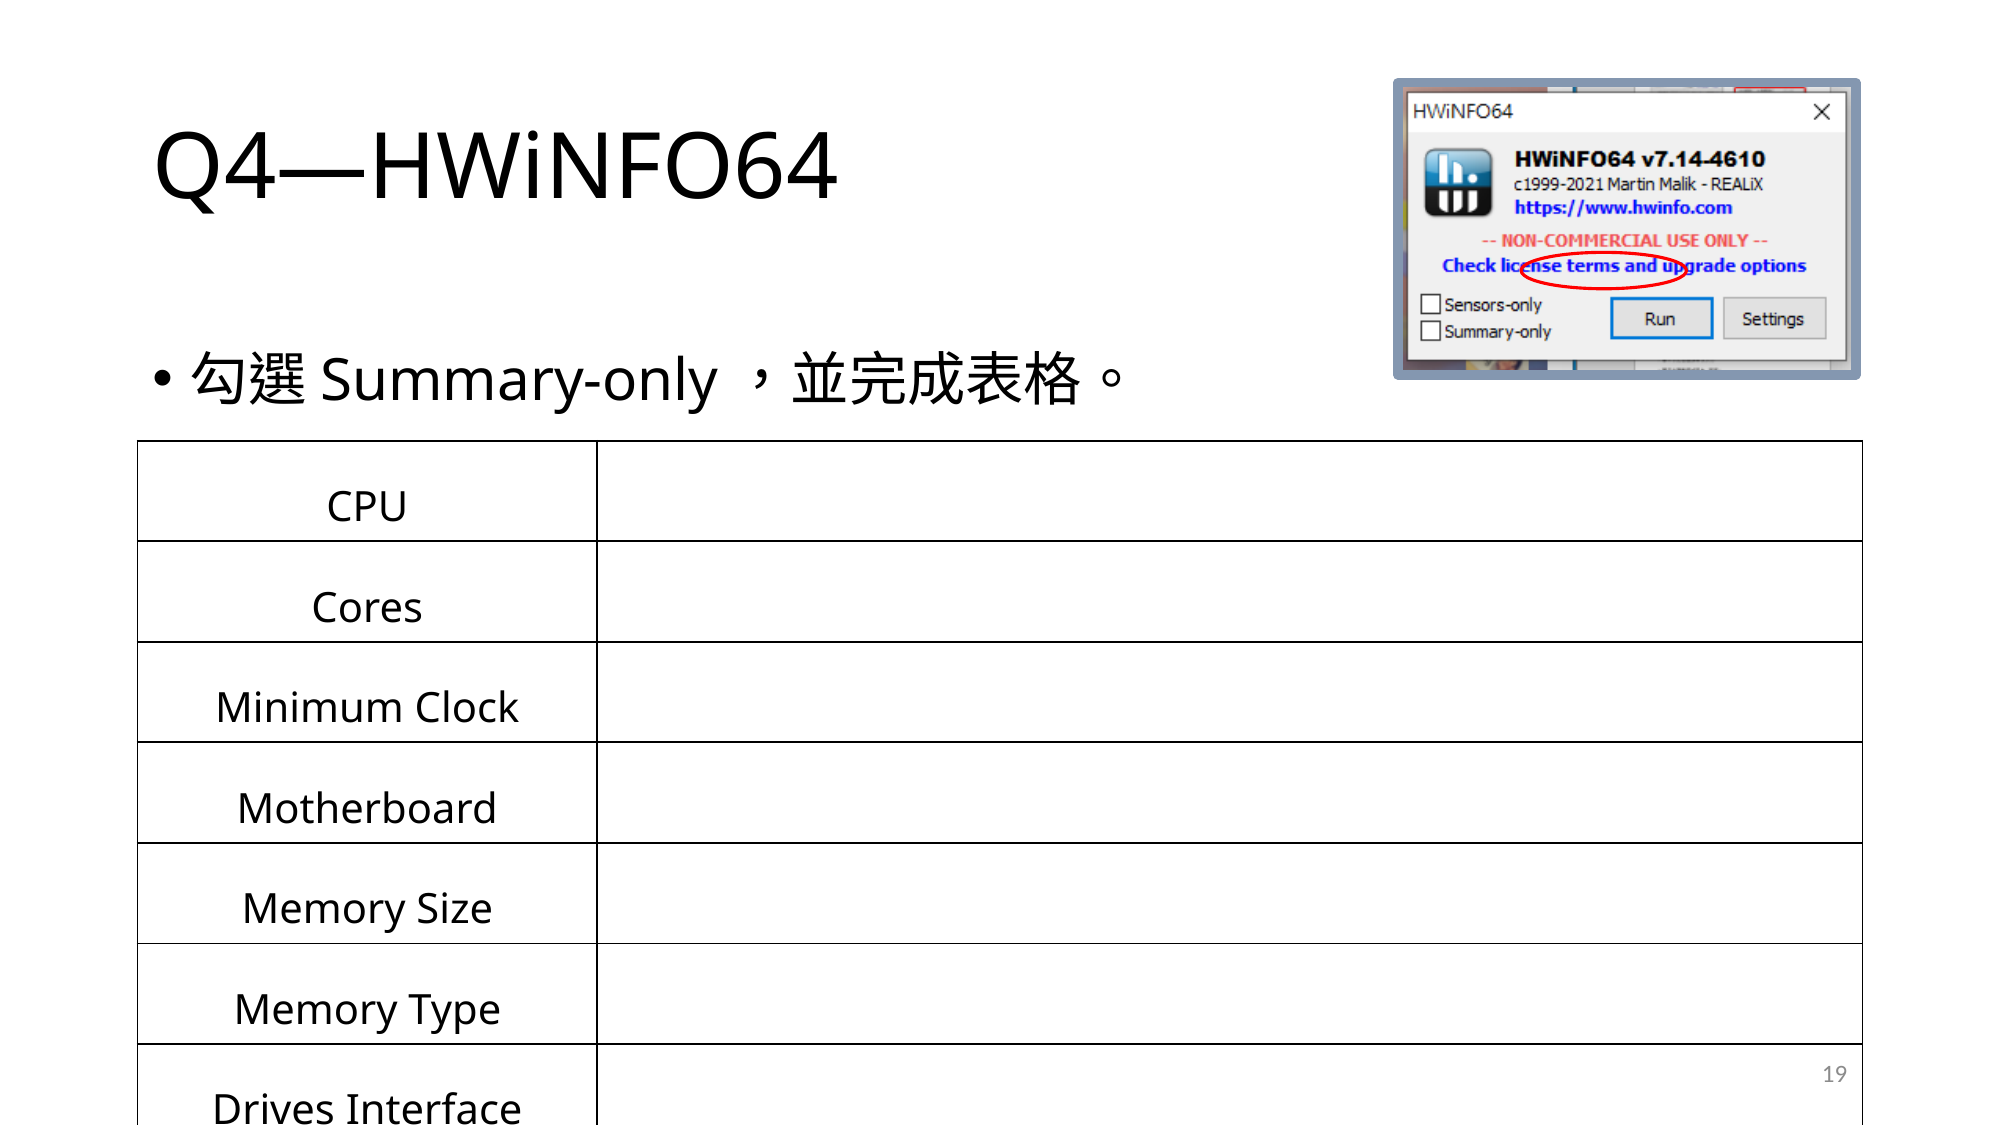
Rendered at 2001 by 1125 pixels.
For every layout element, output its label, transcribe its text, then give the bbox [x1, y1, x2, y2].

table_cell Memory Type [138, 944, 596, 1043]
table_cell [598, 944, 1862, 1043]
table_cell [598, 1045, 1862, 1125]
table_cell Memory Size [138, 844, 596, 943]
table_cell [598, 844, 1862, 943]
table_cell [598, 743, 1862, 842]
picture [1402, 87, 1852, 371]
list 勾選Summary-only，並完成表格。 [137, 299, 1863, 440]
table_cell [598, 643, 1862, 741]
table_cell [598, 542, 1862, 641]
table_header [598, 442, 1862, 540]
table_cell Minimum Clock [138, 643, 596, 741]
table_cell Motherboard [138, 743, 596, 842]
table_header CPU [138, 442, 596, 540]
table_cell Cores [138, 542, 596, 641]
title Q4—HWiNFO64 [137, 59, 1863, 278]
table_cell Drives Interface [138, 1045, 596, 1125]
